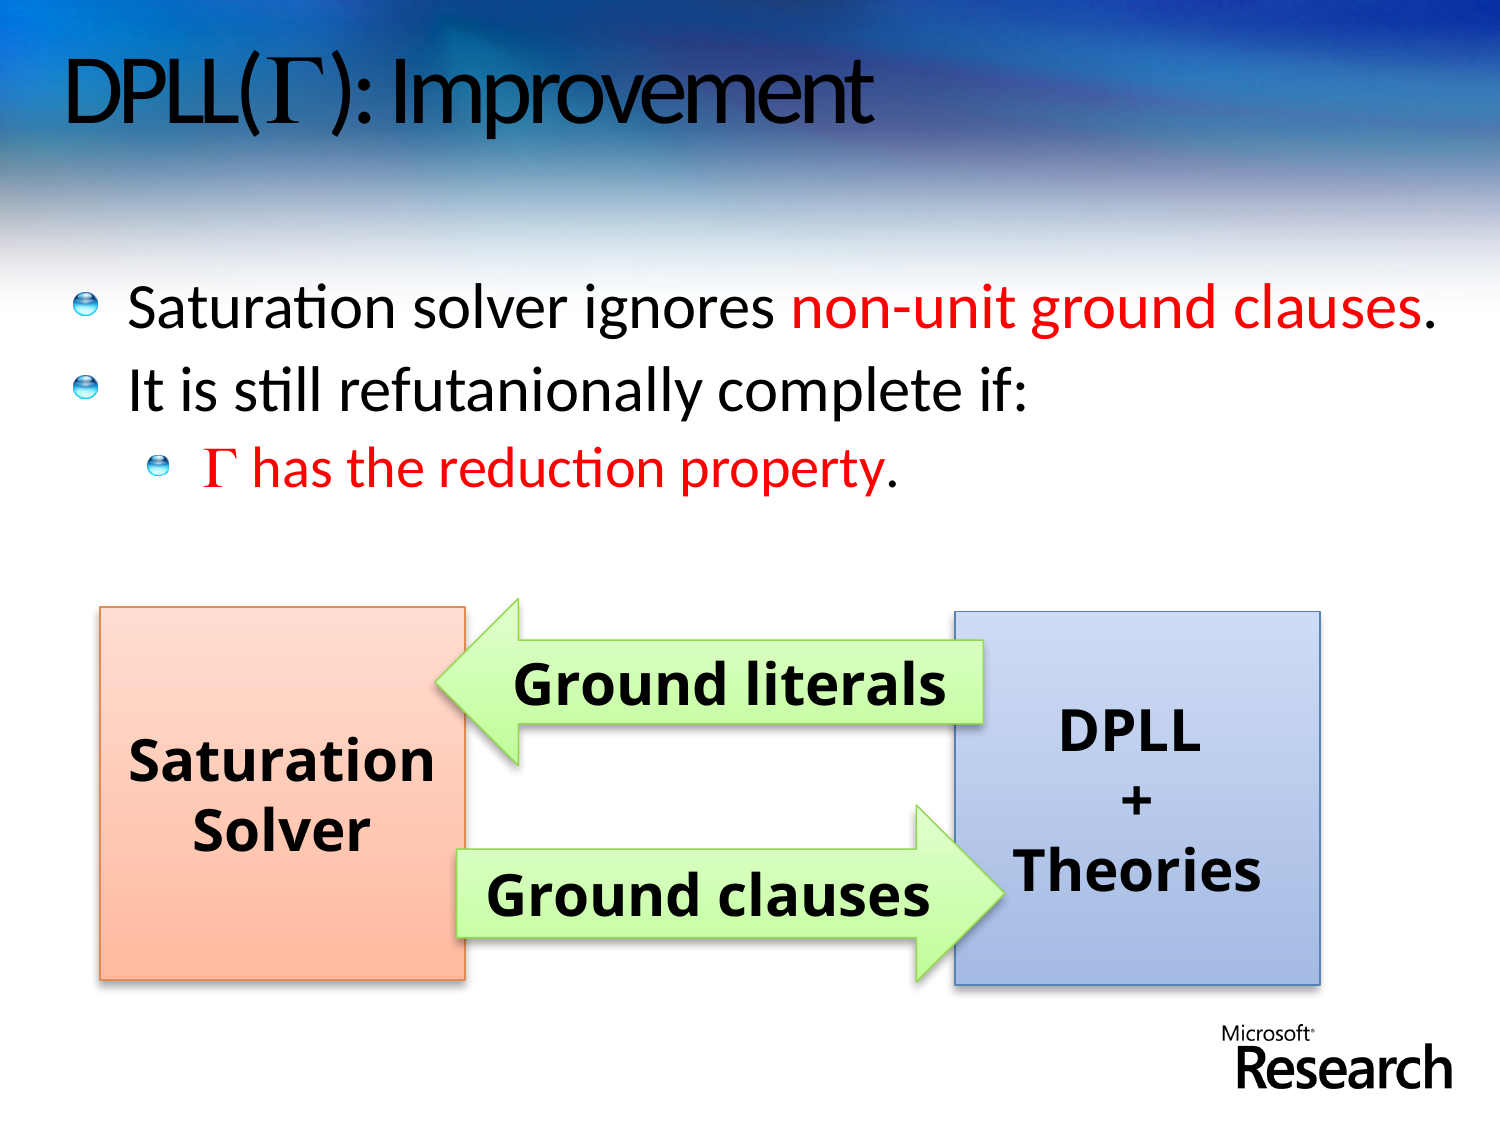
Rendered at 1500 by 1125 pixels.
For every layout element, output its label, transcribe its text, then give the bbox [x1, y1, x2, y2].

picture [0, 0, 1500, 1125]
text_box Ground literals [434, 597, 985, 767]
text_box Ground clauses [455, 804, 1006, 983]
text_box Saturation Solver [99, 653, 466, 981]
text_box DPLL + Theories [954, 653, 1321, 986]
title DPLL(): Improvement [62, 37, 1438, 148]
text_box Saturation solver ignores non-unit ground clauses. It is still refutanionally complete if:  has the reduction property. [64, 273, 1439, 653]
